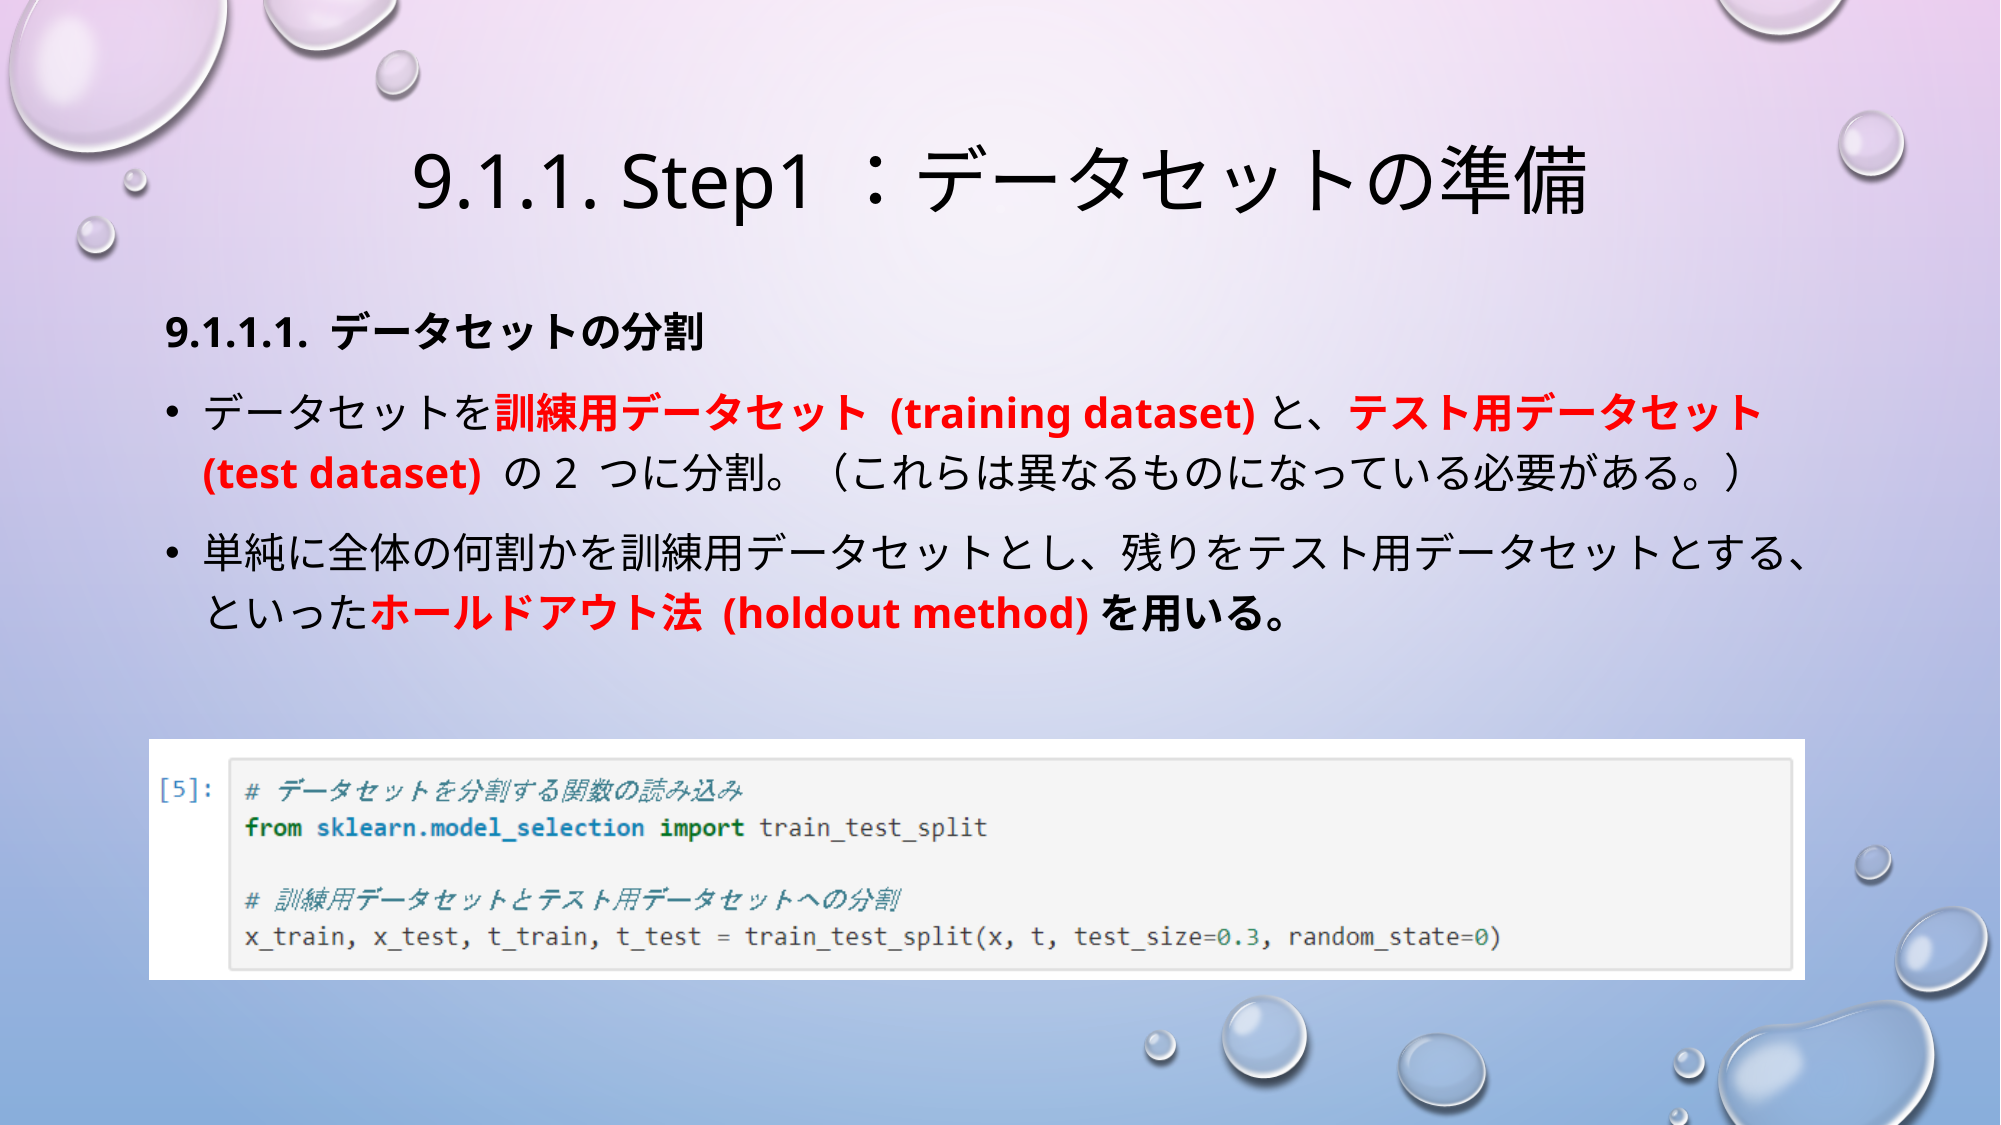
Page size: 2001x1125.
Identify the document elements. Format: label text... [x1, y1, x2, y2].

list 9.1.1.1. データセットの分割 データセットを訓練用データセット (training dataset)と、テスト用データセット (test dataset) の2 つに分割。（これらは異なるものになっている必要がある。） 単純に全体の何割かを訓練用データセットとし、残りをテスト用データセットとする、といったホールドアウト法 (holdout method)を用いる。 [149, 288, 1850, 995]
title 9.1.1. Step1：データセットの準備 [149, 101, 1851, 268]
picture [0, 0, 2000, 1125]
